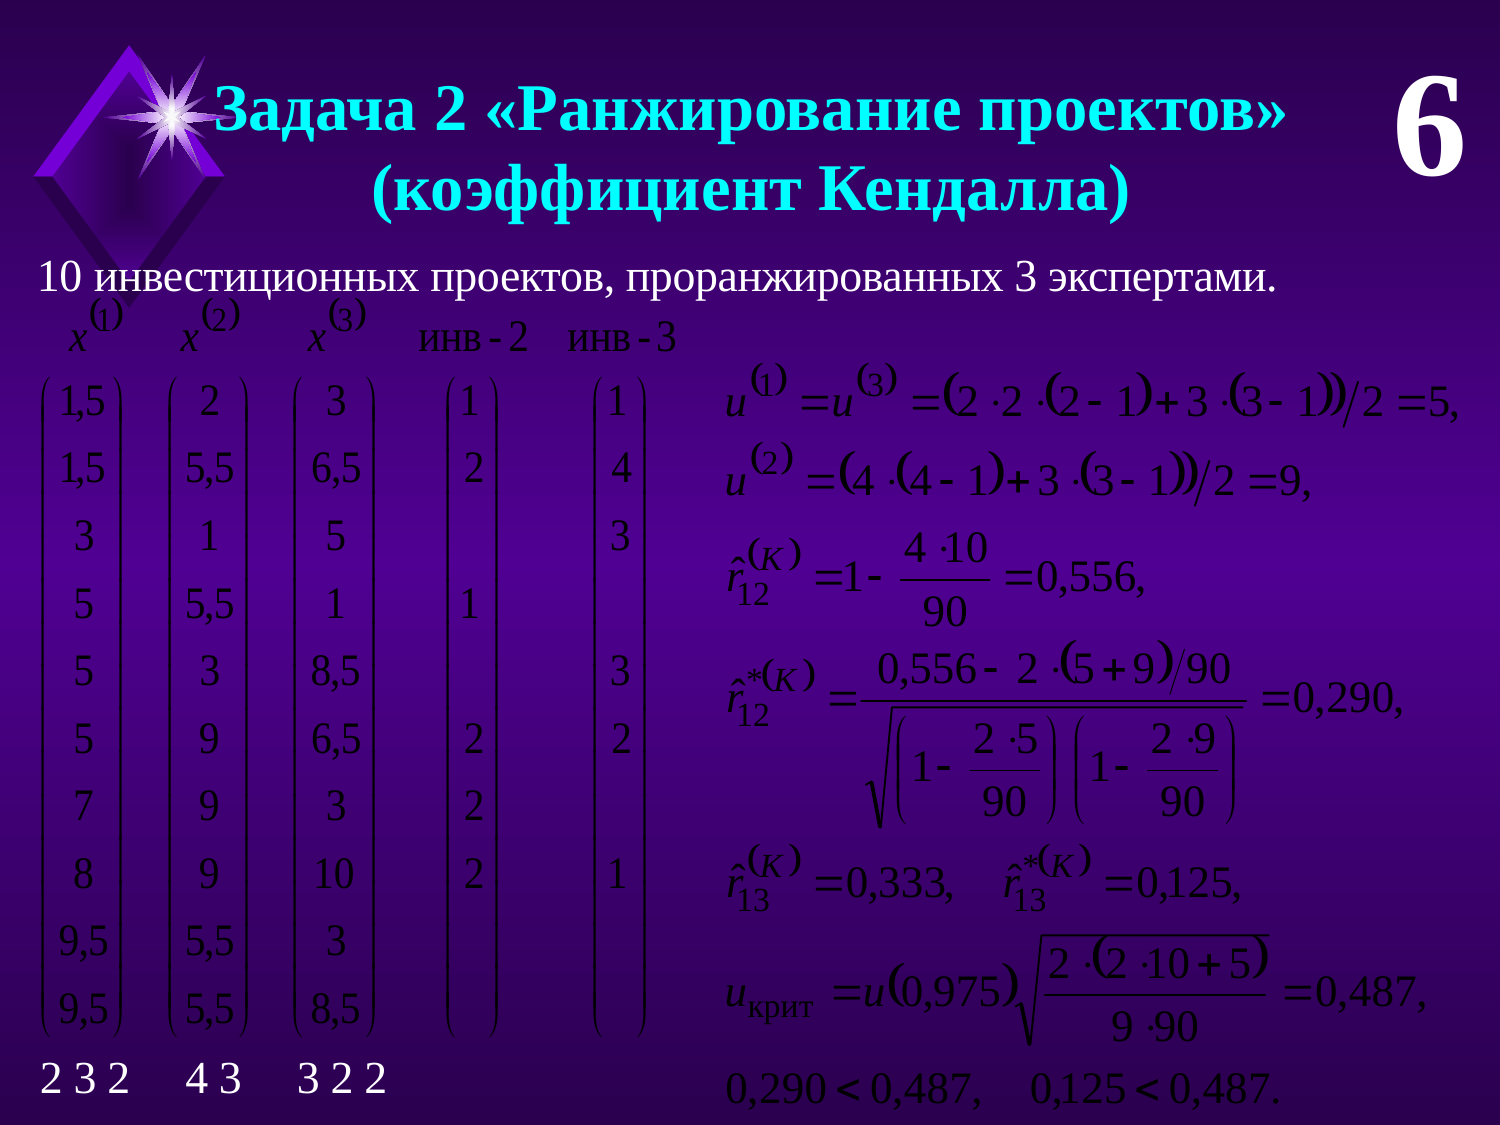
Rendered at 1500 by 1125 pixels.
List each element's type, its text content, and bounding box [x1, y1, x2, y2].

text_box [718, 359, 1470, 1125]
text_box 6 [1293, 17, 1482, 213]
text_box 10 инвестиционных проектов, проранжированных 3 экспертами. [22, 238, 1474, 309]
text_box 2 3 2 4 3 3 2 2 [25, 1040, 417, 1111]
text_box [33, 295, 684, 1047]
text_box Задача 2 «Ранжирование проектов» (коэффициент Кендалла) [29, 56, 1474, 232]
